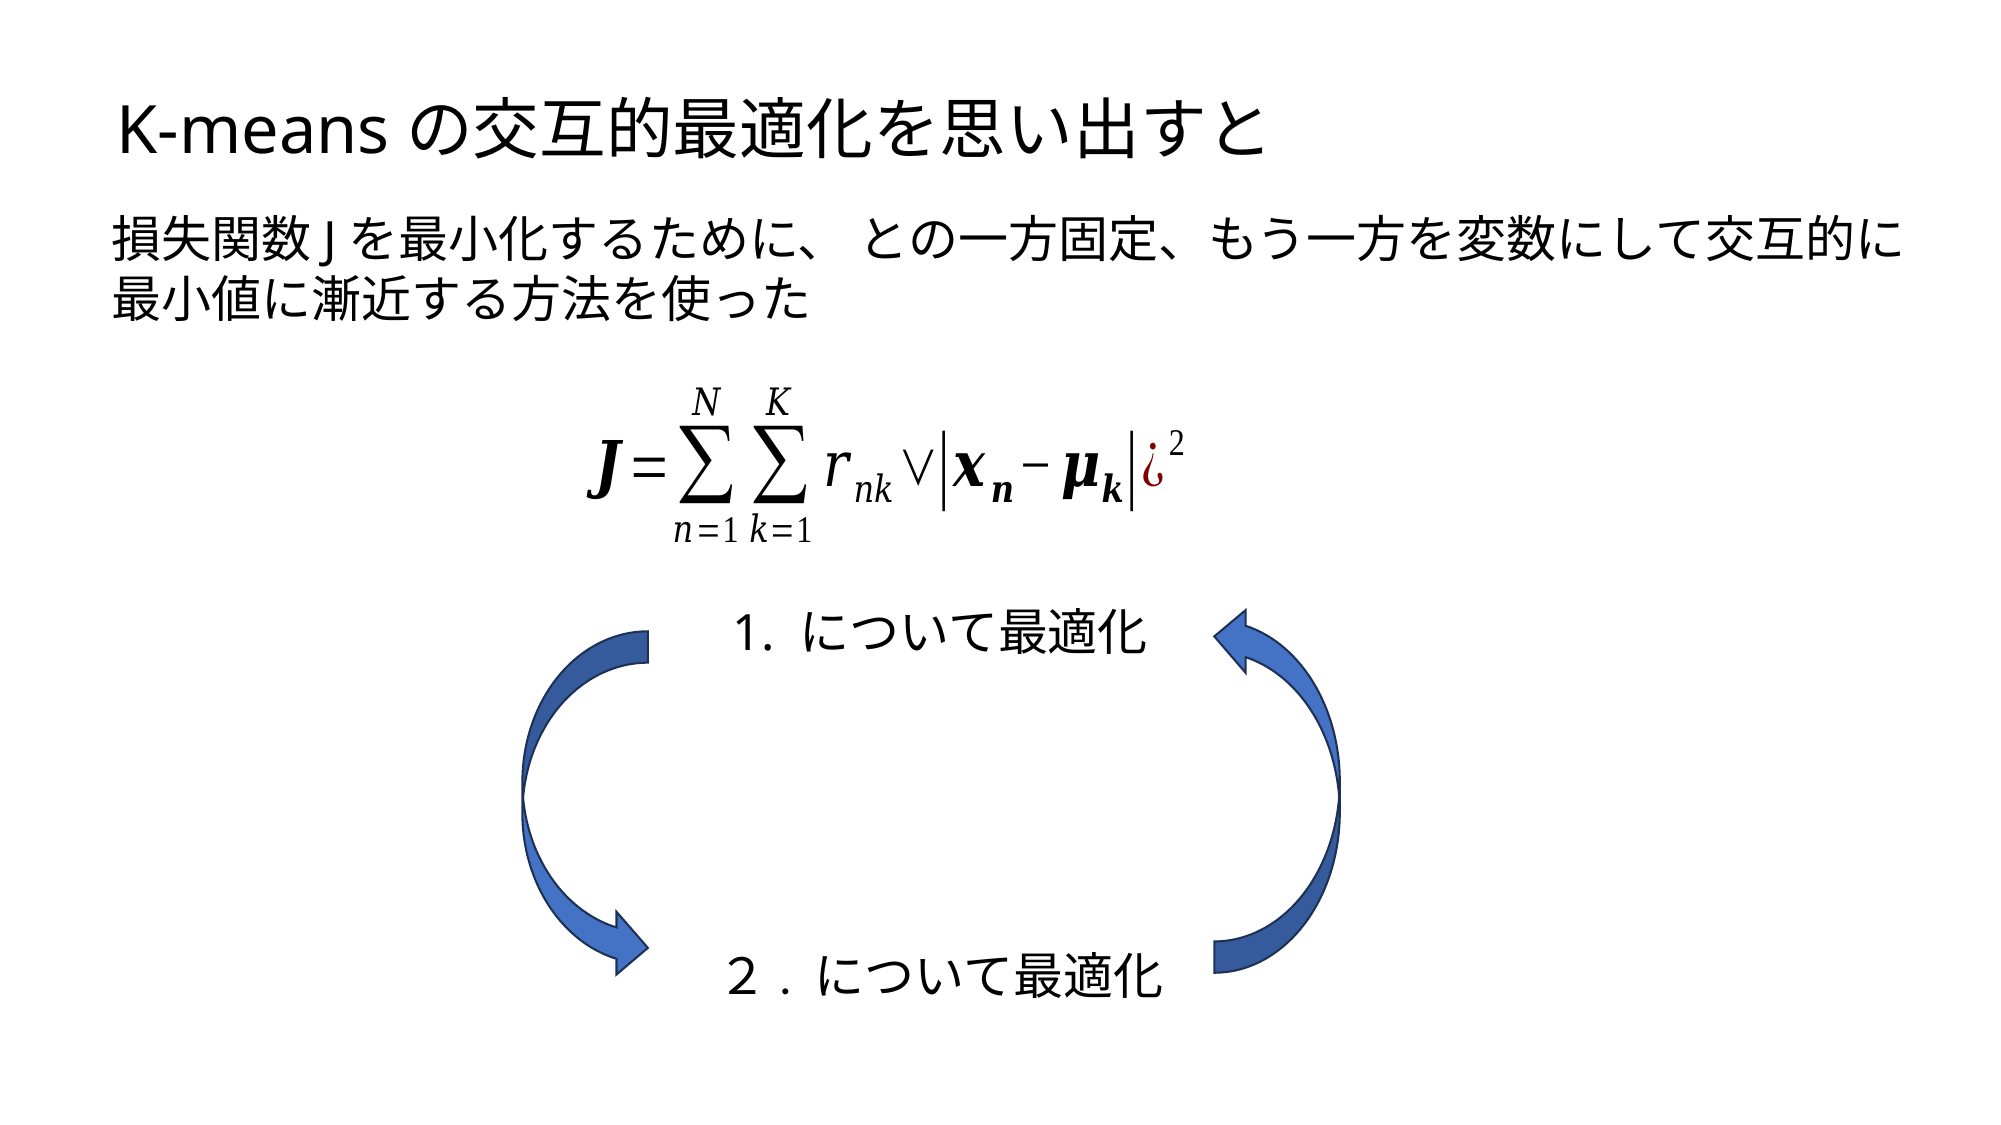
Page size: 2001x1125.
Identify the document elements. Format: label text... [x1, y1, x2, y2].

text_box [521, 630, 650, 977]
text_box K-meansの交互的最適化を思い出すと [101, 79, 1289, 175]
text_box [1212, 607, 1341, 974]
